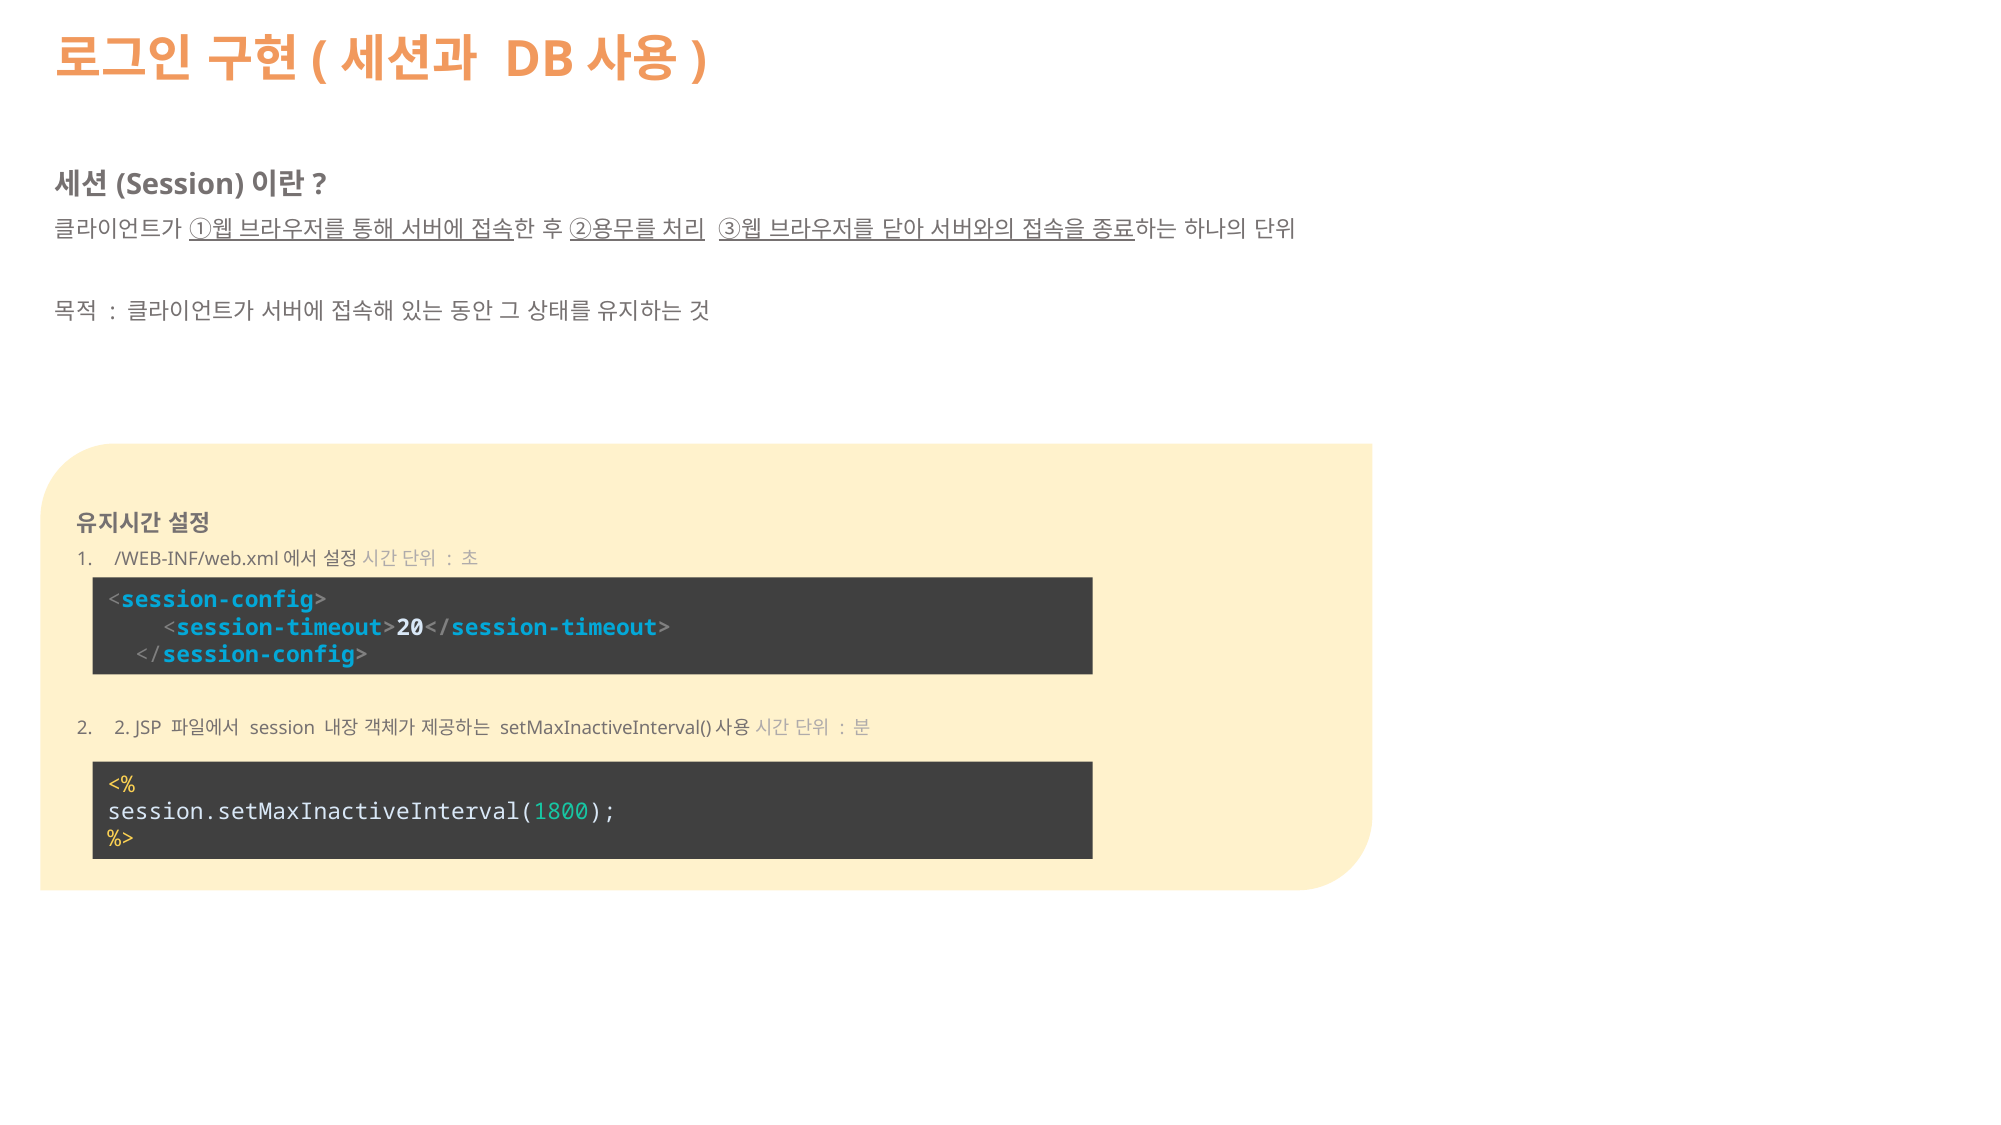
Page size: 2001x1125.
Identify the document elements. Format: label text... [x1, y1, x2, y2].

text_box 세션(Session)이란? 클라이언트가 ①웹 브라우저를 통해 서버에 접속한 후 ②용무를 처리 ③웹 브라우저를 닫아 서버와의 접속을 종료하는 하나의 단위 목적 : 클라이언트가 서버에 접속해 있는 동안 그 상태를 유지하는 것 [40, 140, 1590, 332]
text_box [40, 443, 1373, 891]
text_box 로그인 구현(세션과 DB사용) [40, 25, 1250, 140]
